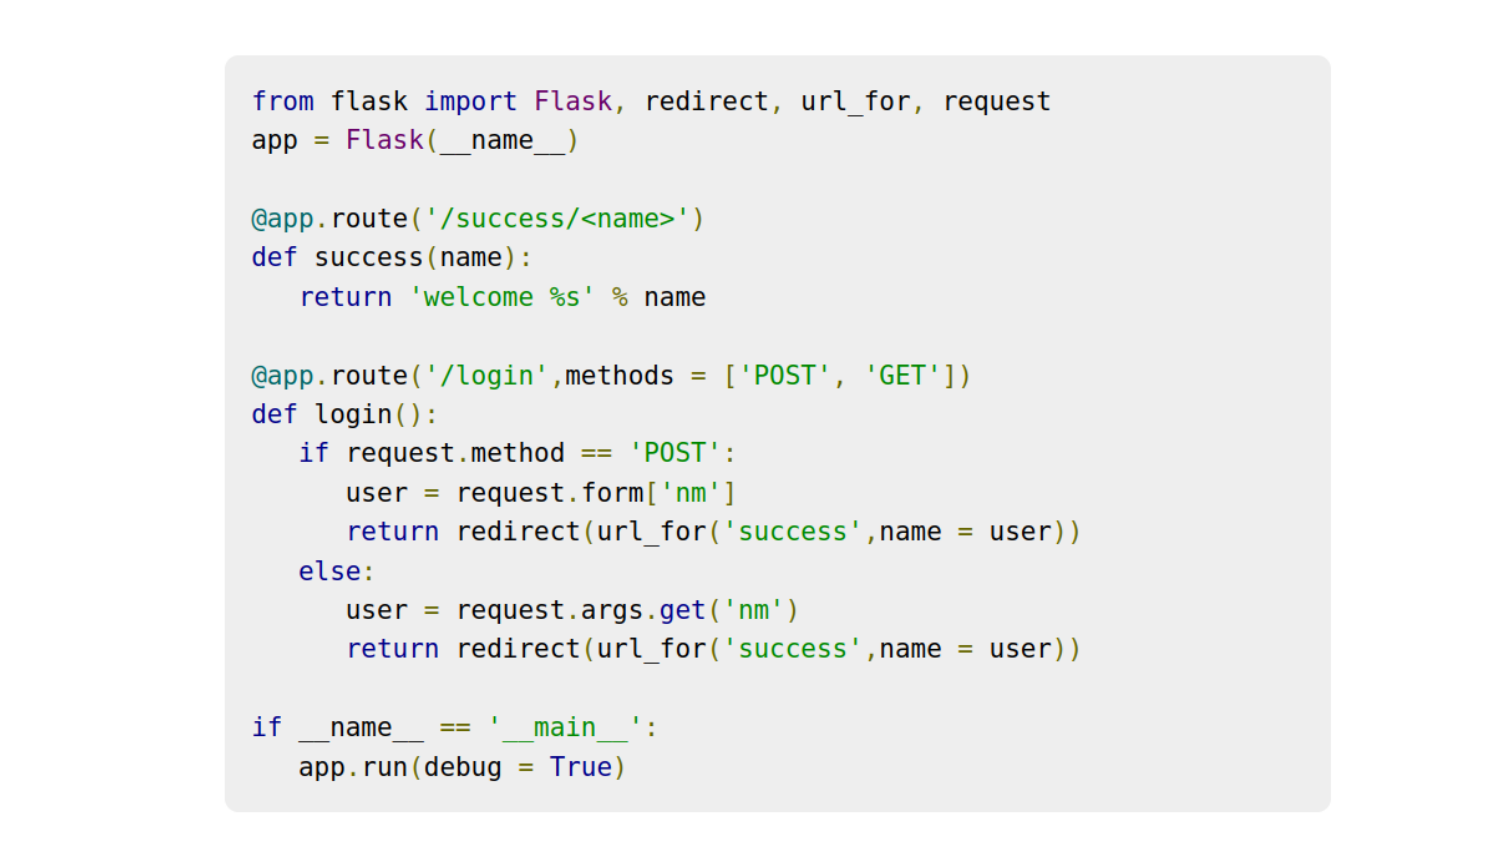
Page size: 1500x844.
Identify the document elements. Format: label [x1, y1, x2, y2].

picture [210, 43, 1341, 826]
